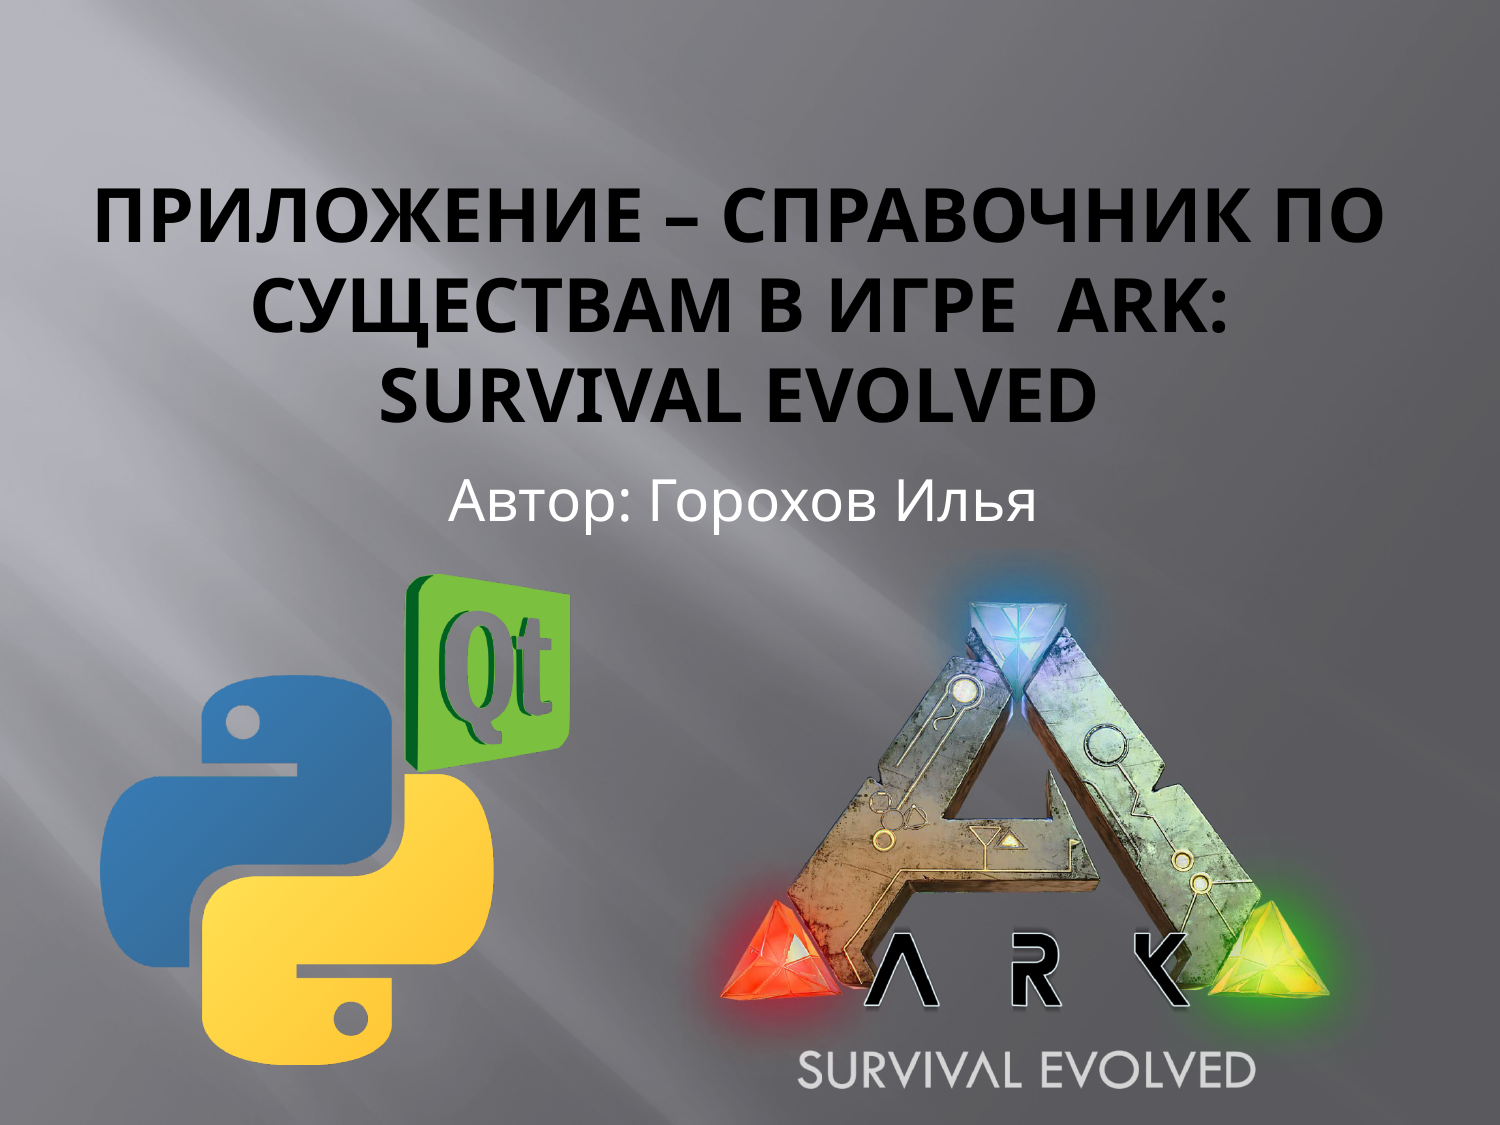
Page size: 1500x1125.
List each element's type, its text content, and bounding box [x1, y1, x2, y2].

picture [100, 548, 1500, 1125]
title Приложение – справочник по существам в игре ARK: Survival Evolved [64, 137, 1415, 438]
subtitle Автор: Горохов Илья [218, 456, 1269, 574]
